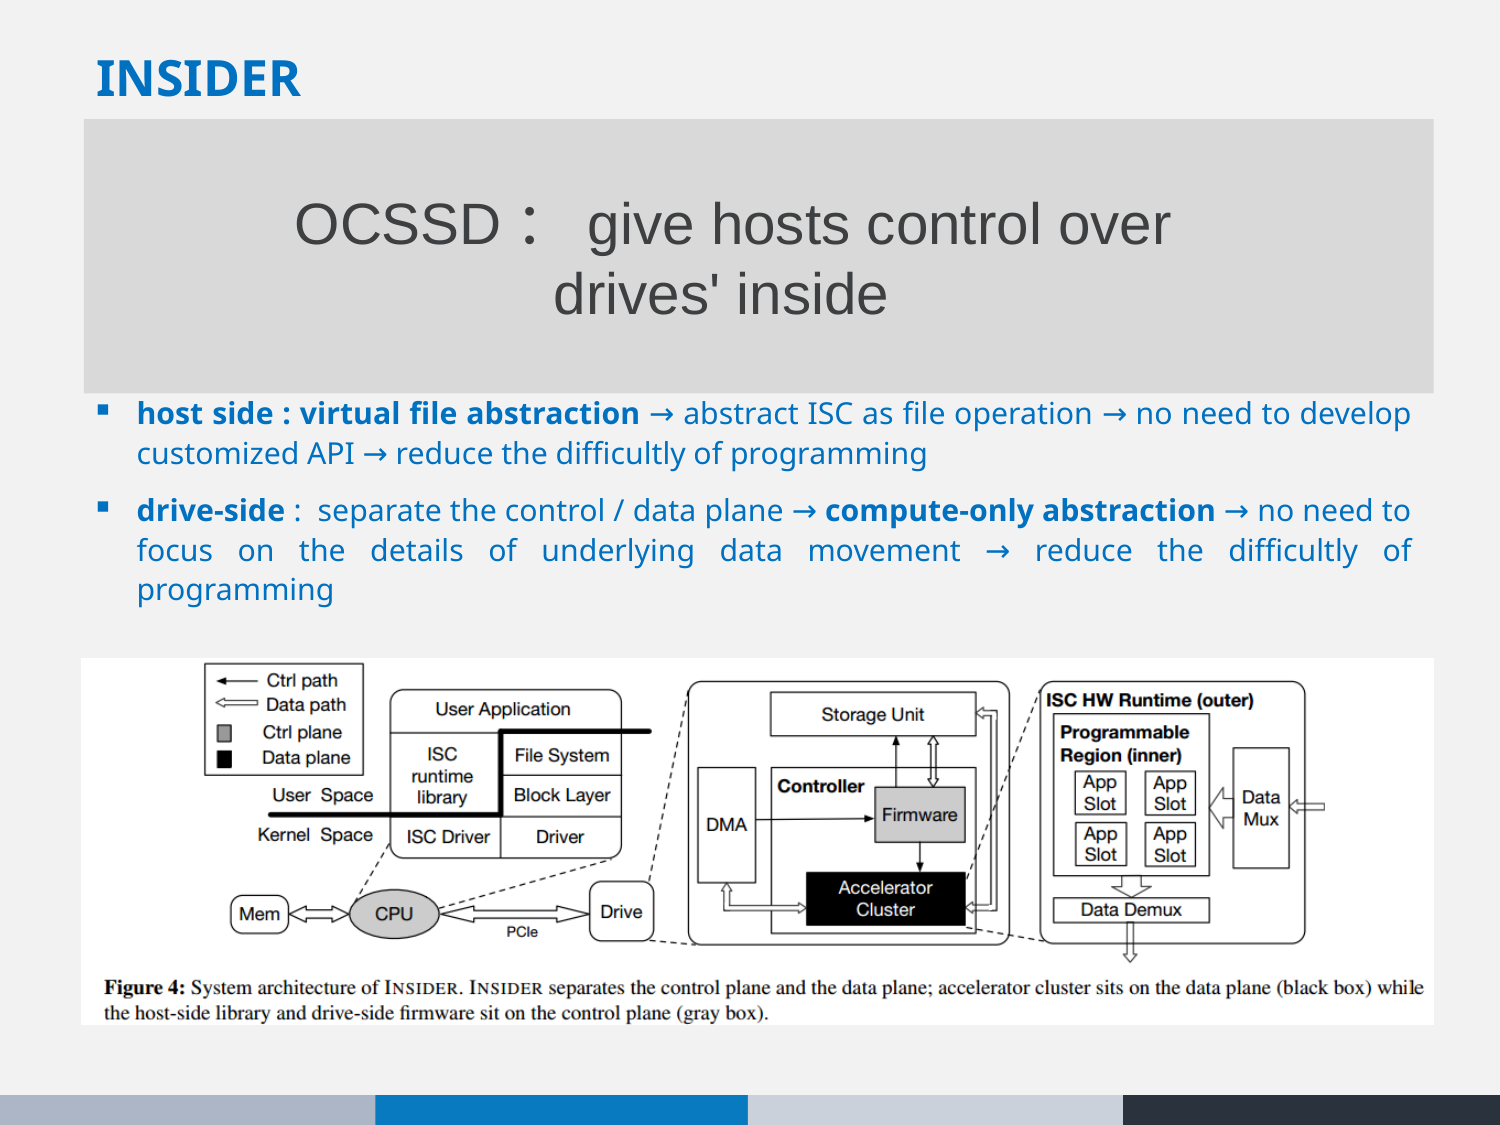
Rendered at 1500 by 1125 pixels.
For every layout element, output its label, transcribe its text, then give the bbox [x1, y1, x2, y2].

title INSIDER [81, 27, 1413, 87]
text_box OCSSD：give hosts control over drives' inside [83, 119, 1434, 394]
list FPGA-based ISC Unit : high reconfigurability / high energy efficiency / support massive parallelism → take both performance and flexibility into account inside FPGA : hardware-isolation (offloading tasks into different app slot); parallelism (high reconfigurability) (data-level paralparallelism (replicating the processing elements to construct SIMD units) / pipeline-level parallelism (constructing a deep hardware pipeline)) [81, 87, 1427, 329]
text_box host side : virtual file abstraction → abstract ISC as file operation → no need to develop customized API → reduce the difficultly of programming drive-side : separate the control / data plane → compute-only abstraction → no need to focus on the details of underlying data movement → reduce the difficultly of programming [81, 329, 1427, 615]
picture [81, 658, 1434, 1025]
